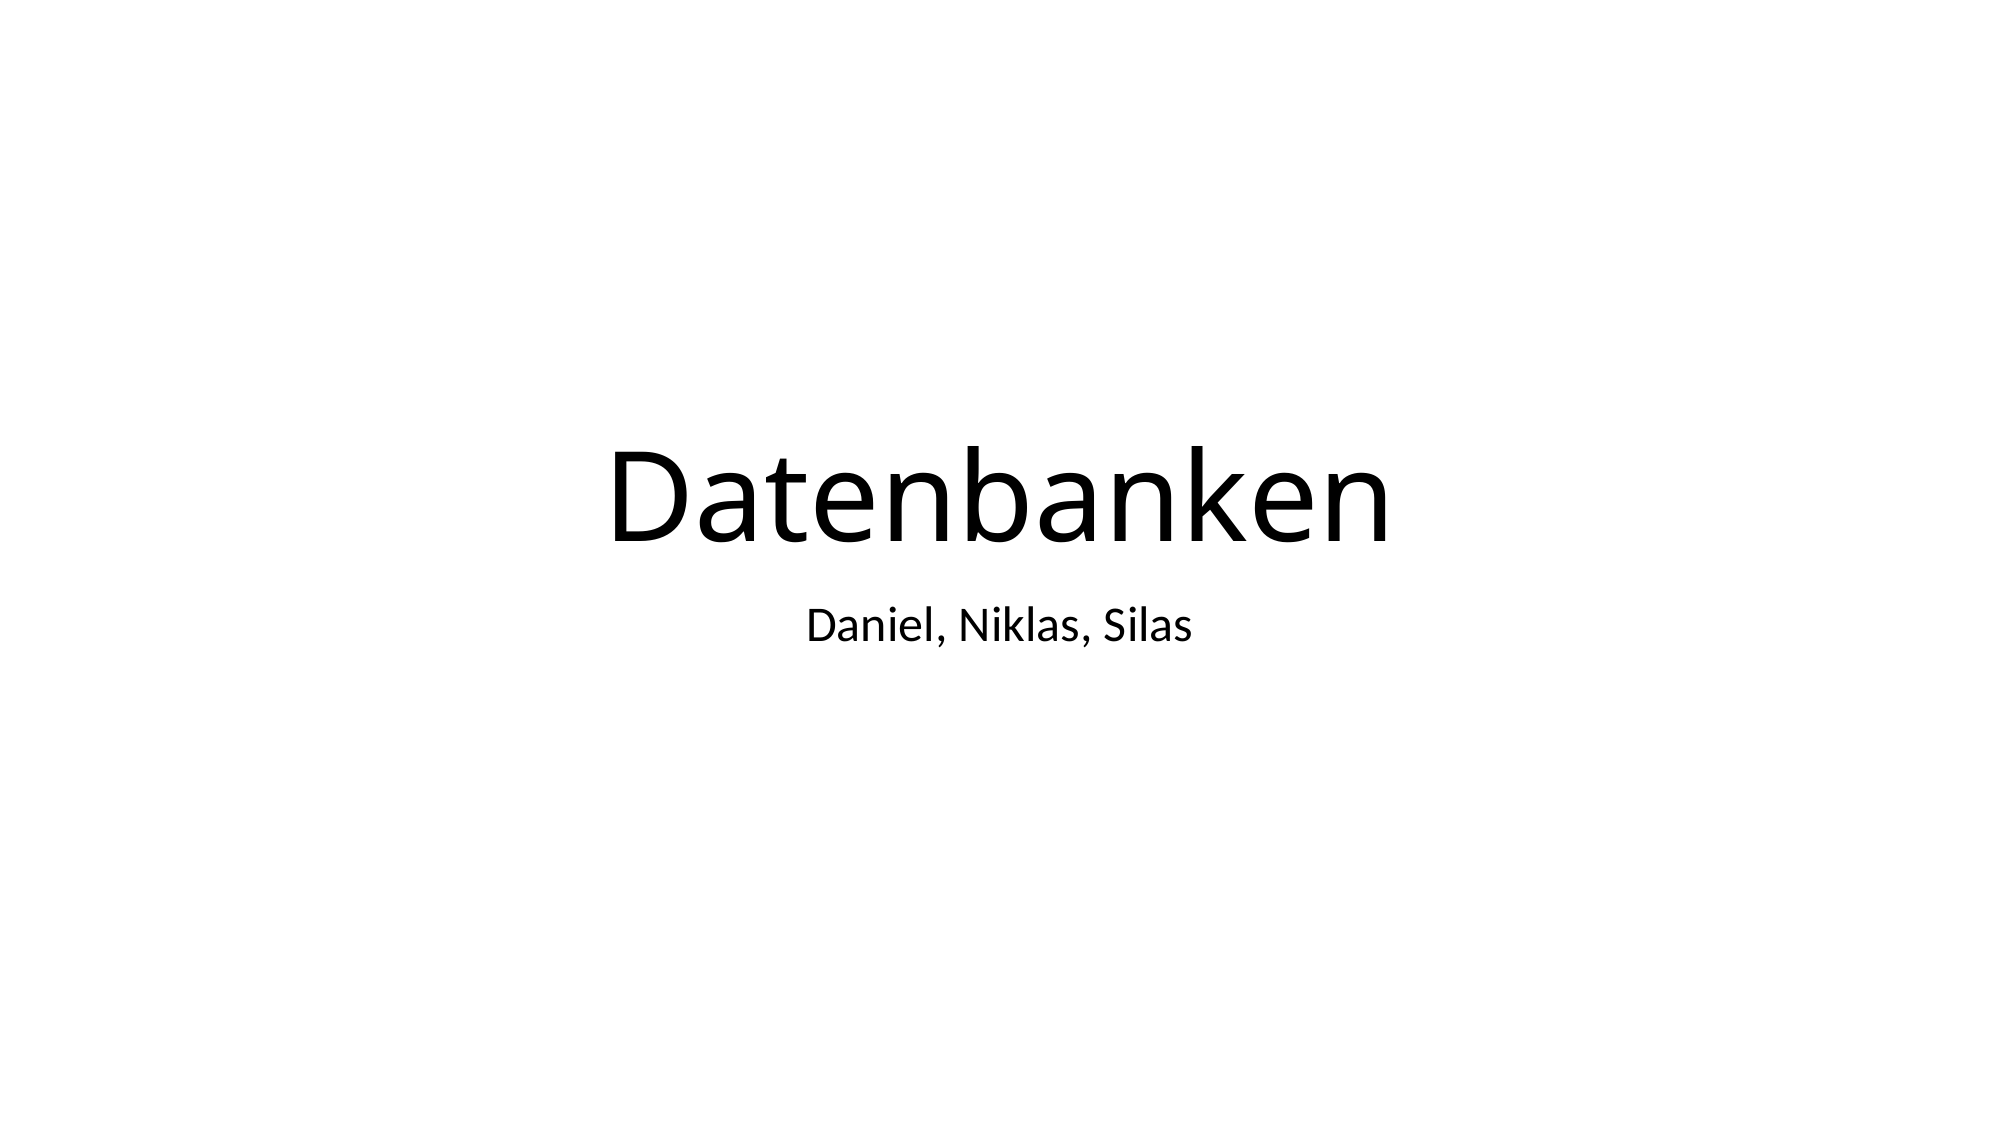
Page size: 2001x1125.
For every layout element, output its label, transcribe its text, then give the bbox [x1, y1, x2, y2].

title Datenbanken [249, 184, 1750, 576]
subtitle Daniel, Niklas, Silas [249, 590, 1750, 863]
